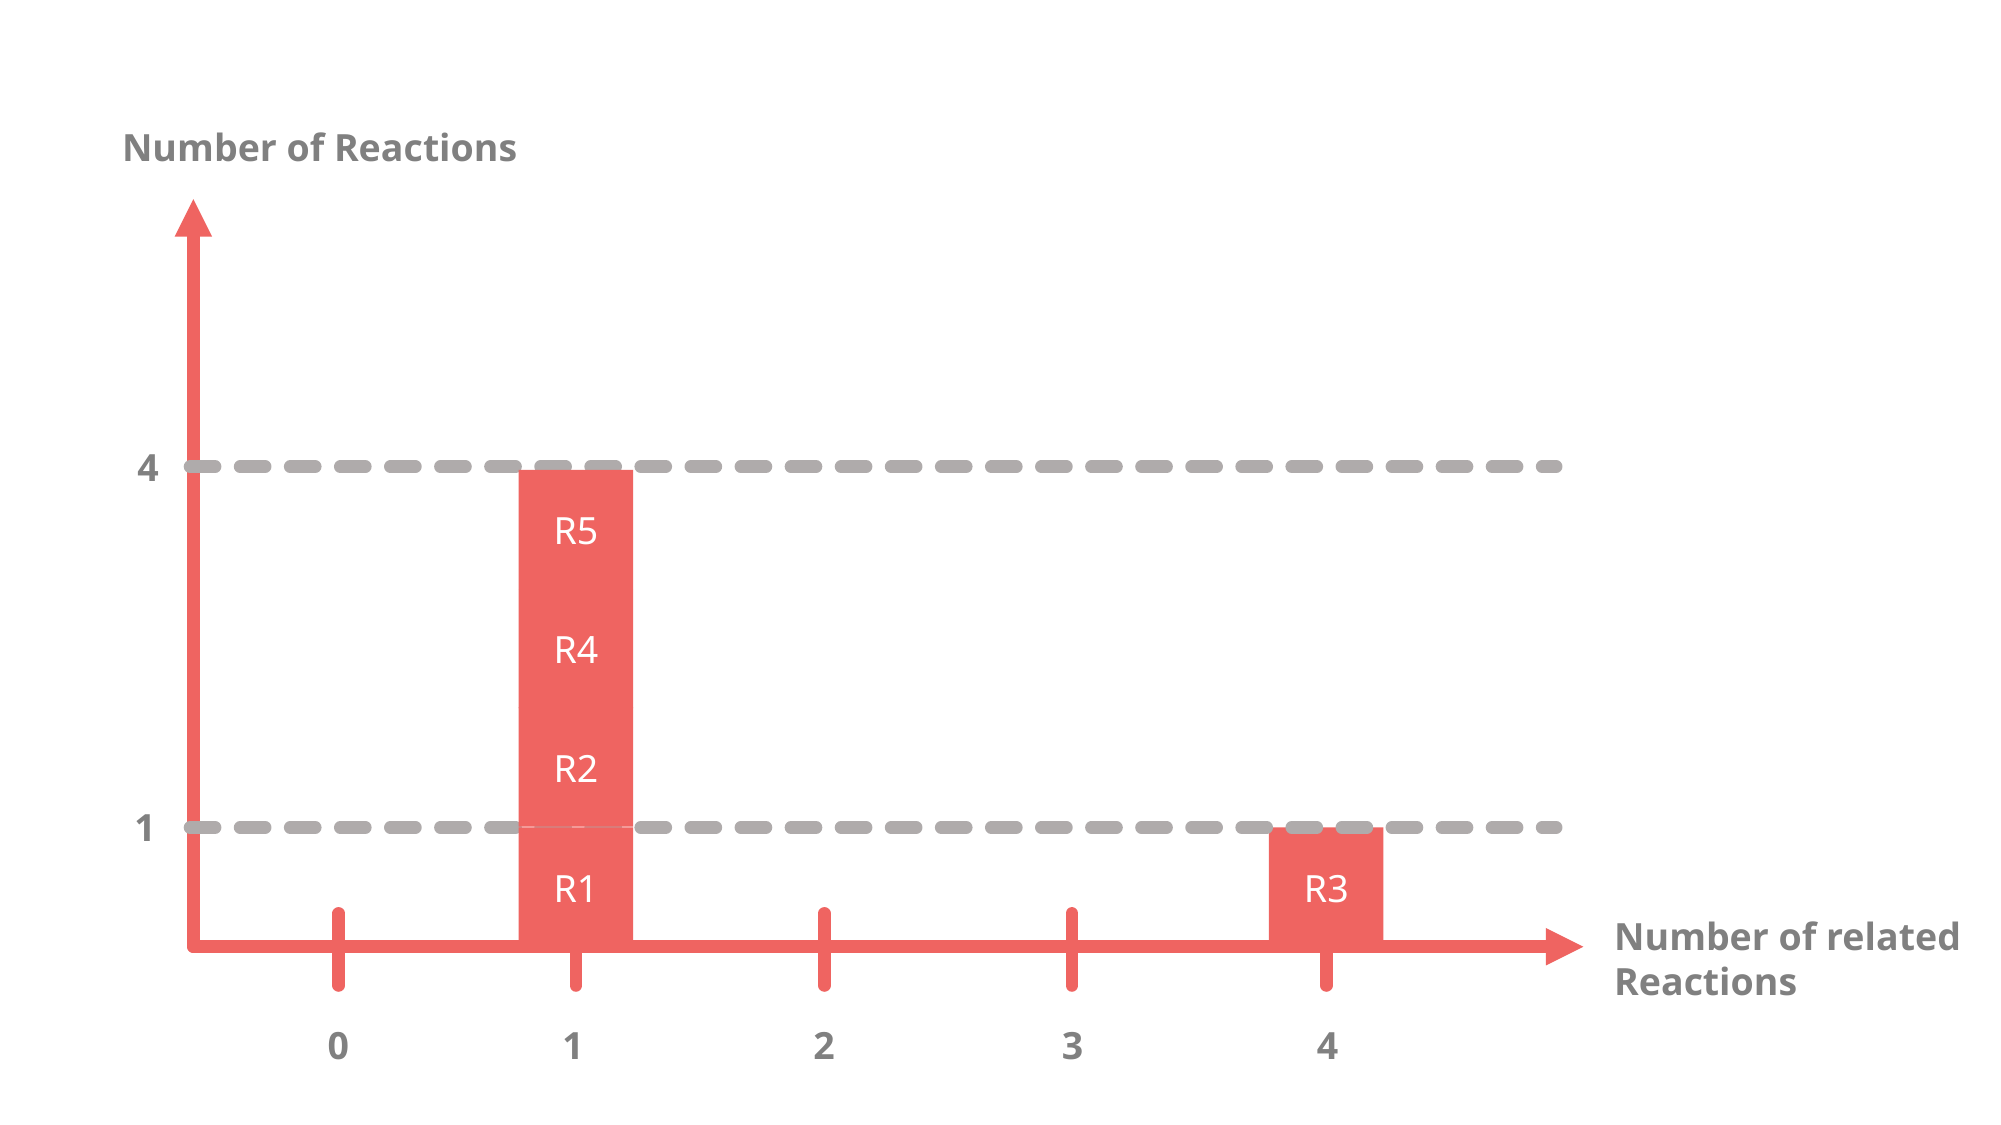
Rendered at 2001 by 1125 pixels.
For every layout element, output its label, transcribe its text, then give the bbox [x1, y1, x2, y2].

text_box R5 [518, 469, 634, 590]
text_box Number of Reactions [107, 116, 533, 177]
text_box 1 [119, 796, 171, 857]
text_box R2 [518, 709, 634, 826]
text_box 2 [798, 1014, 850, 1075]
text_box R4 [518, 590, 634, 709]
text_box 4 [1302, 1014, 1354, 1075]
text_box R1 [518, 828, 634, 946]
text_box R3 [1268, 828, 1385, 946]
text_box 3 [1047, 1014, 1099, 1075]
text_box 1 [547, 1014, 599, 1075]
text_box 4 [122, 436, 175, 497]
text_box 0 [312, 1014, 365, 1075]
text_box Number of related Reactions [1599, 905, 1977, 1010]
